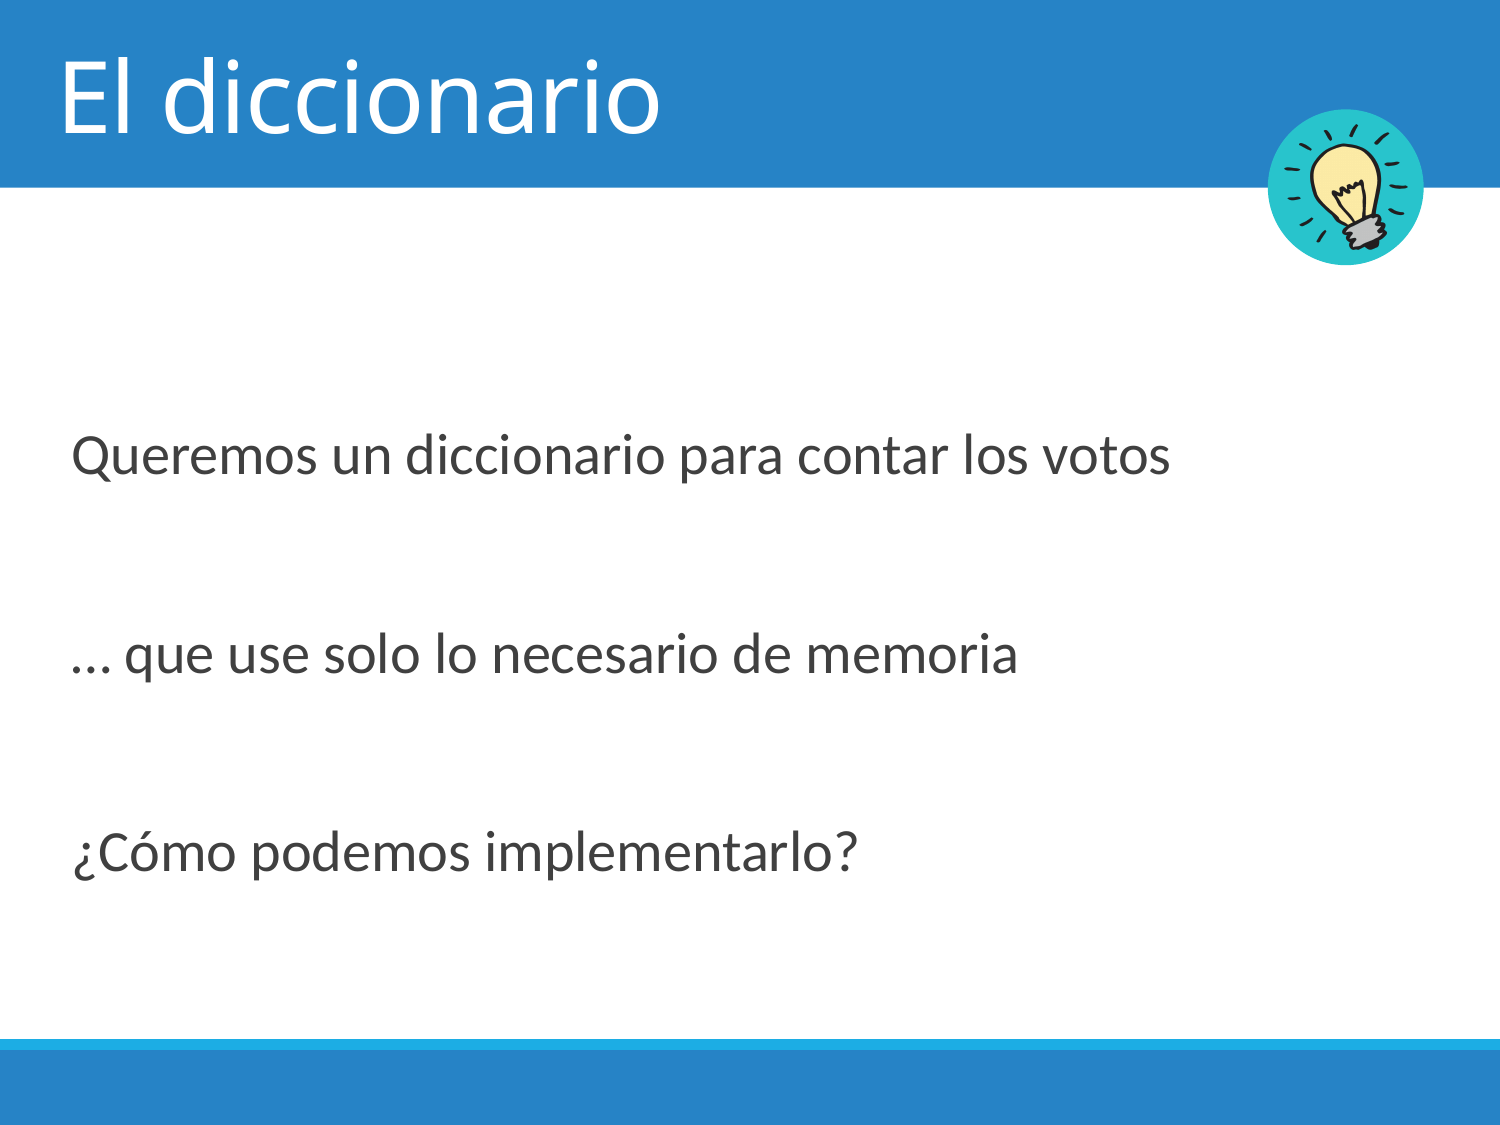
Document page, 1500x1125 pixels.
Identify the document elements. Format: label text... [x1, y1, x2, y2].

picture [1284, 188, 1408, 250]
list Queremos un diccionario para contar los votos … que use solo lo necesario de memoria ¿Cómo podemos implementarlo? [41, 299, 1459, 1001]
title El diccionario [41, 0, 1459, 188]
